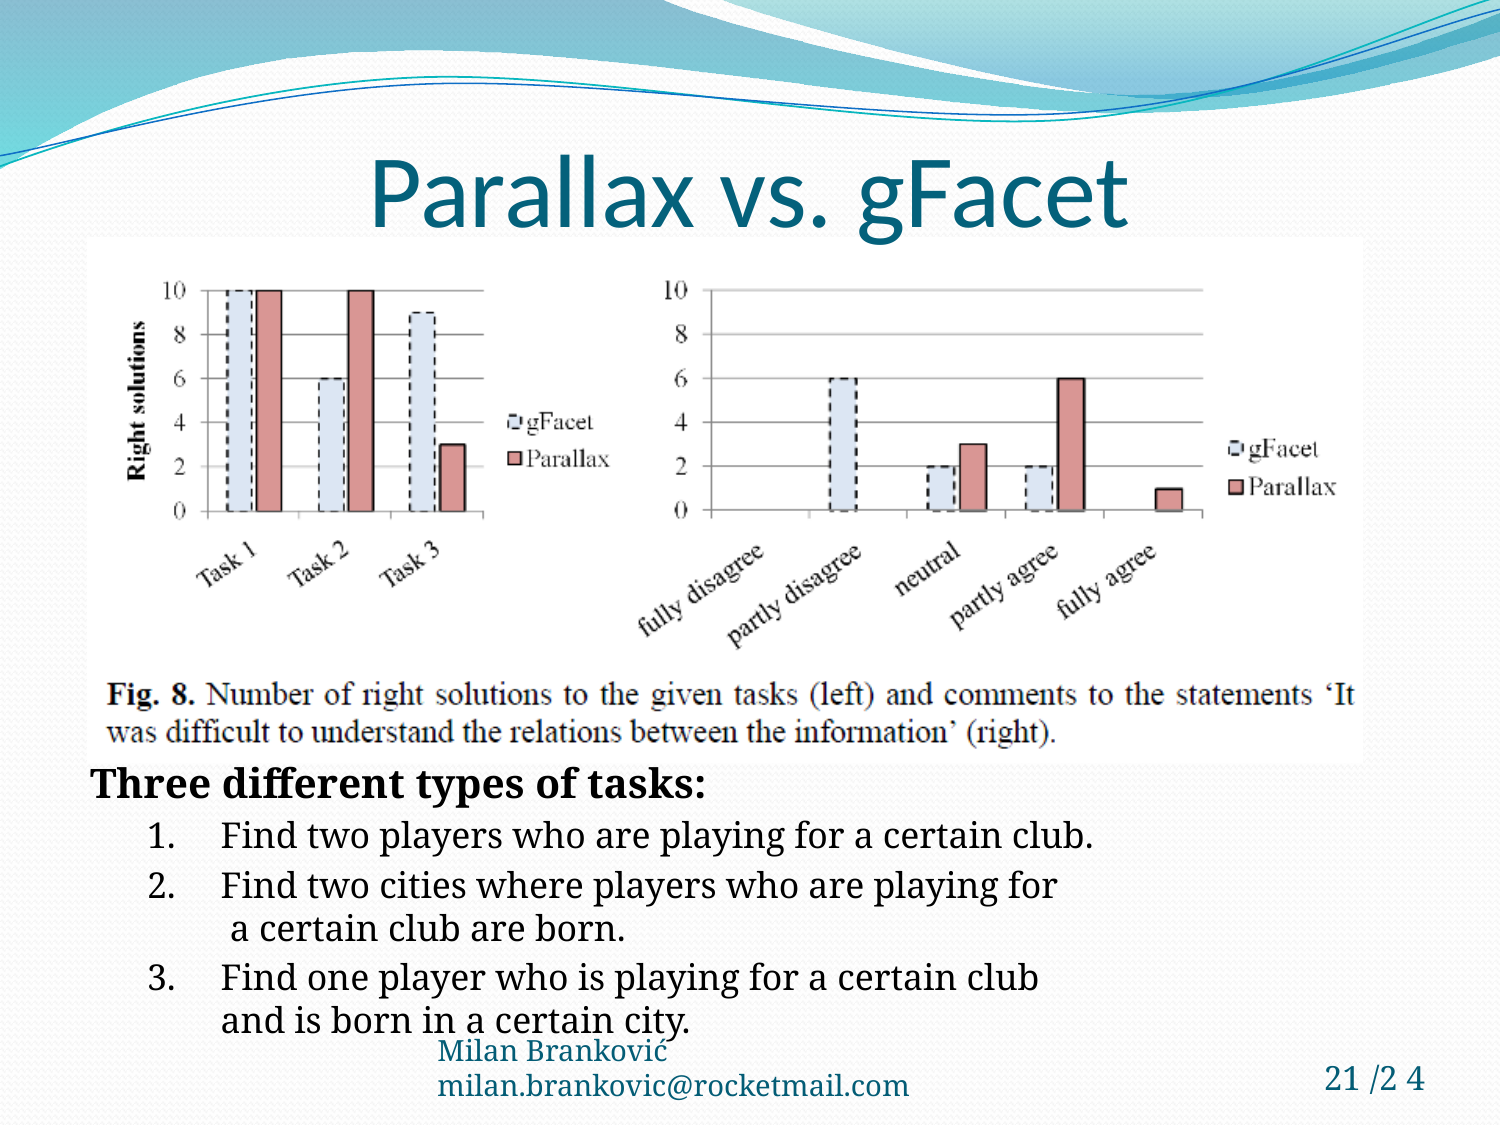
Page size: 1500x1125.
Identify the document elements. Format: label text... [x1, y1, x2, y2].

text_box Three different types of tasks: Find two players who are playing for a certain club. Find two cities where players who are playing for a certain club are born. Find one player who is playing for a certain club and is born in a certain city. [74, 749, 1425, 1050]
slide_number 21 /2 4 [1299, 1042, 1425, 1103]
picture [87, 237, 1363, 763]
title Parallax vs. gFacet [75, 115, 1425, 303]
footer Milan Branković milan.brankovic@rocketmail.com [437, 1042, 1138, 1103]
